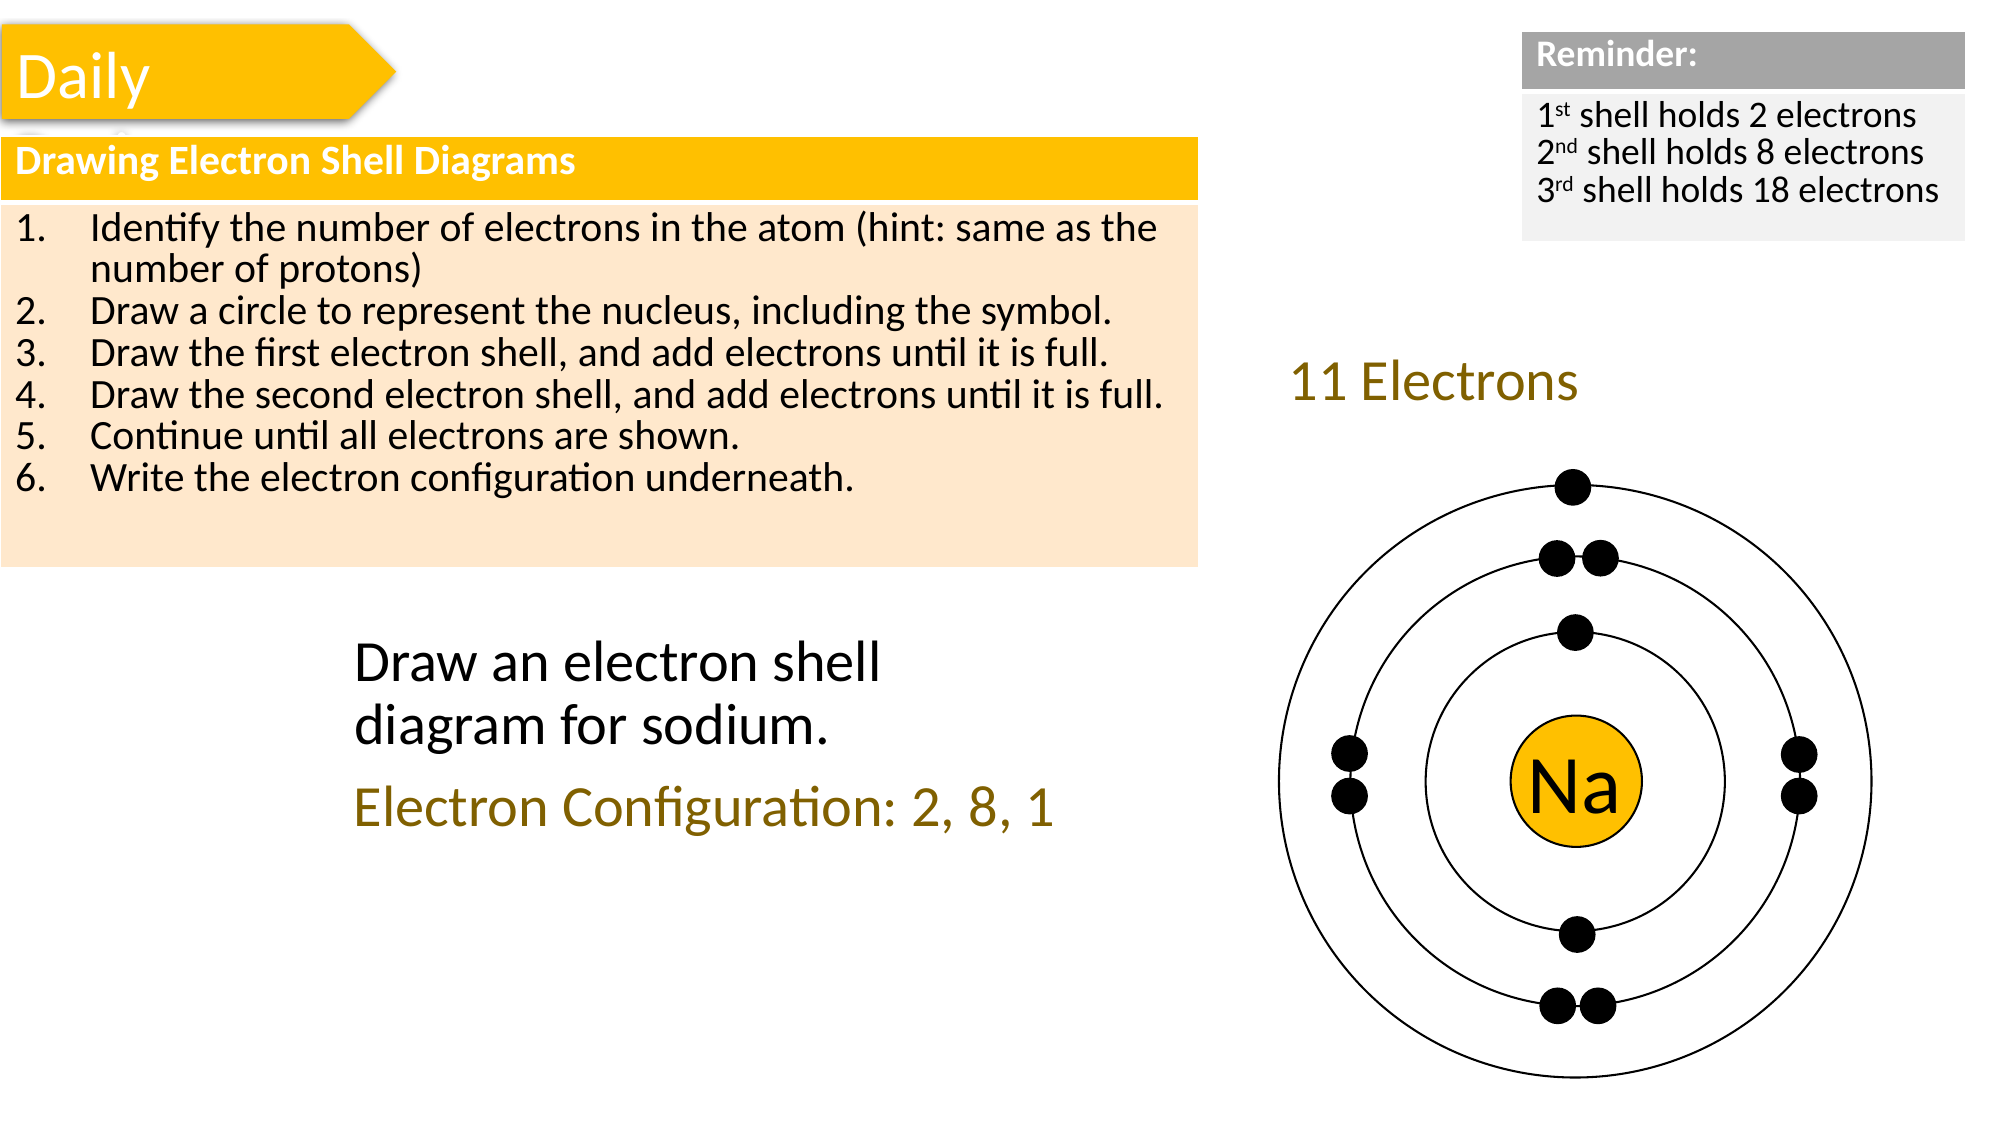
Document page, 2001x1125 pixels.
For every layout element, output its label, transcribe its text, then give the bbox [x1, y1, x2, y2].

table_cell Identify the number of electrons in the atom (hint: same as the number of protons) Draw a circle to represent the nucleus, including the symbol. Draw the first electron shell, and add electrons until it is full. Draw the second electron shell, and add electrons until it is full. Continue until all electrons are shown. Write the electron configuration underneath. [1, 205, 1198, 567]
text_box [1278, 469, 1872, 1078]
table_header Reminder: [1522, 32, 1965, 89]
table_cell 1st shell holds 2 electrons 2nd shell holds 8 electrons 3rd shell holds 18 electrons [1522, 94, 1965, 241]
text_box Daily Review [1, 24, 397, 119]
text_box Draw an electron shell diagram for sodium. [339, 623, 1075, 754]
text_box 11 Electrons [1273, 342, 1966, 473]
text_box Electron Configuration: 2, 8, 1 [338, 769, 1133, 899]
table_header Drawing Electron Shell Diagrams [1, 137, 1198, 200]
